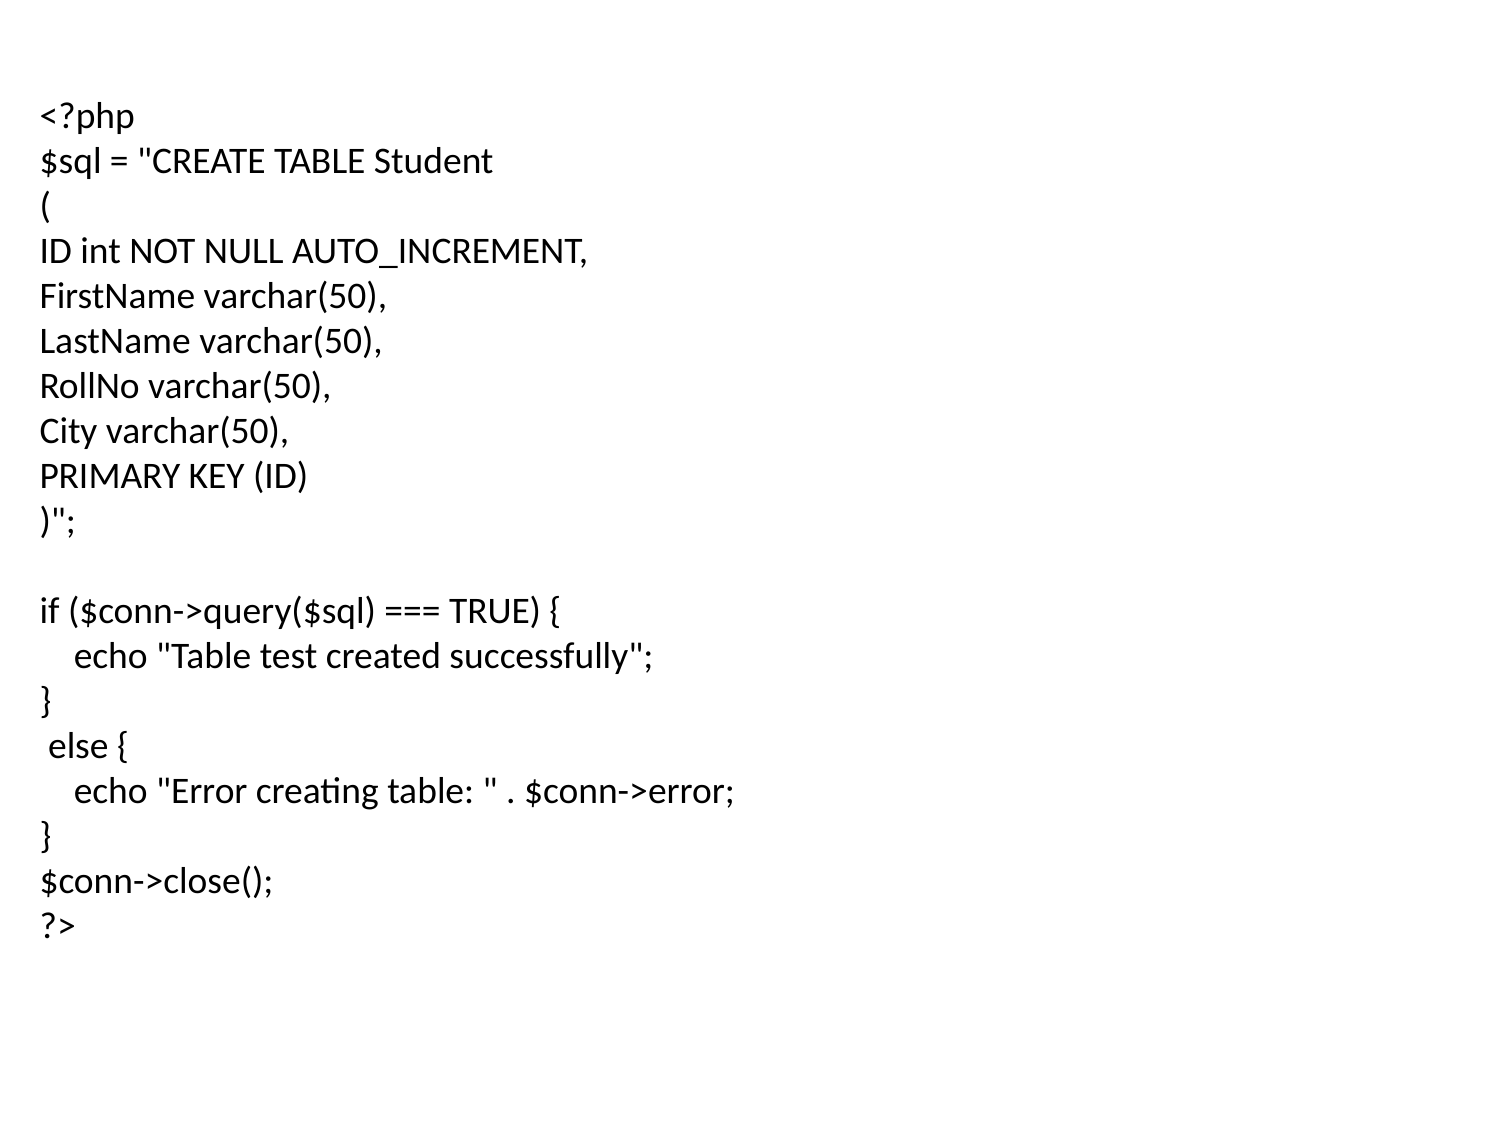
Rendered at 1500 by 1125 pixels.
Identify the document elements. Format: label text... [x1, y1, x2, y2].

text_box <?php $sql = "CREATE TABLE Student ( ID int NOT NULL AUTO_INCREMENT, FirstName varchar(50), LastName varchar(50), RollNo varchar(50), City varchar(50), PRIMARY KEY (ID) )"; if ($conn->query($sql) === TRUE) { echo "Table test created successfully"; } else { echo "Error creating table: " . $conn->error; } $conn->close(); ?> [24, 83, 1463, 954]
